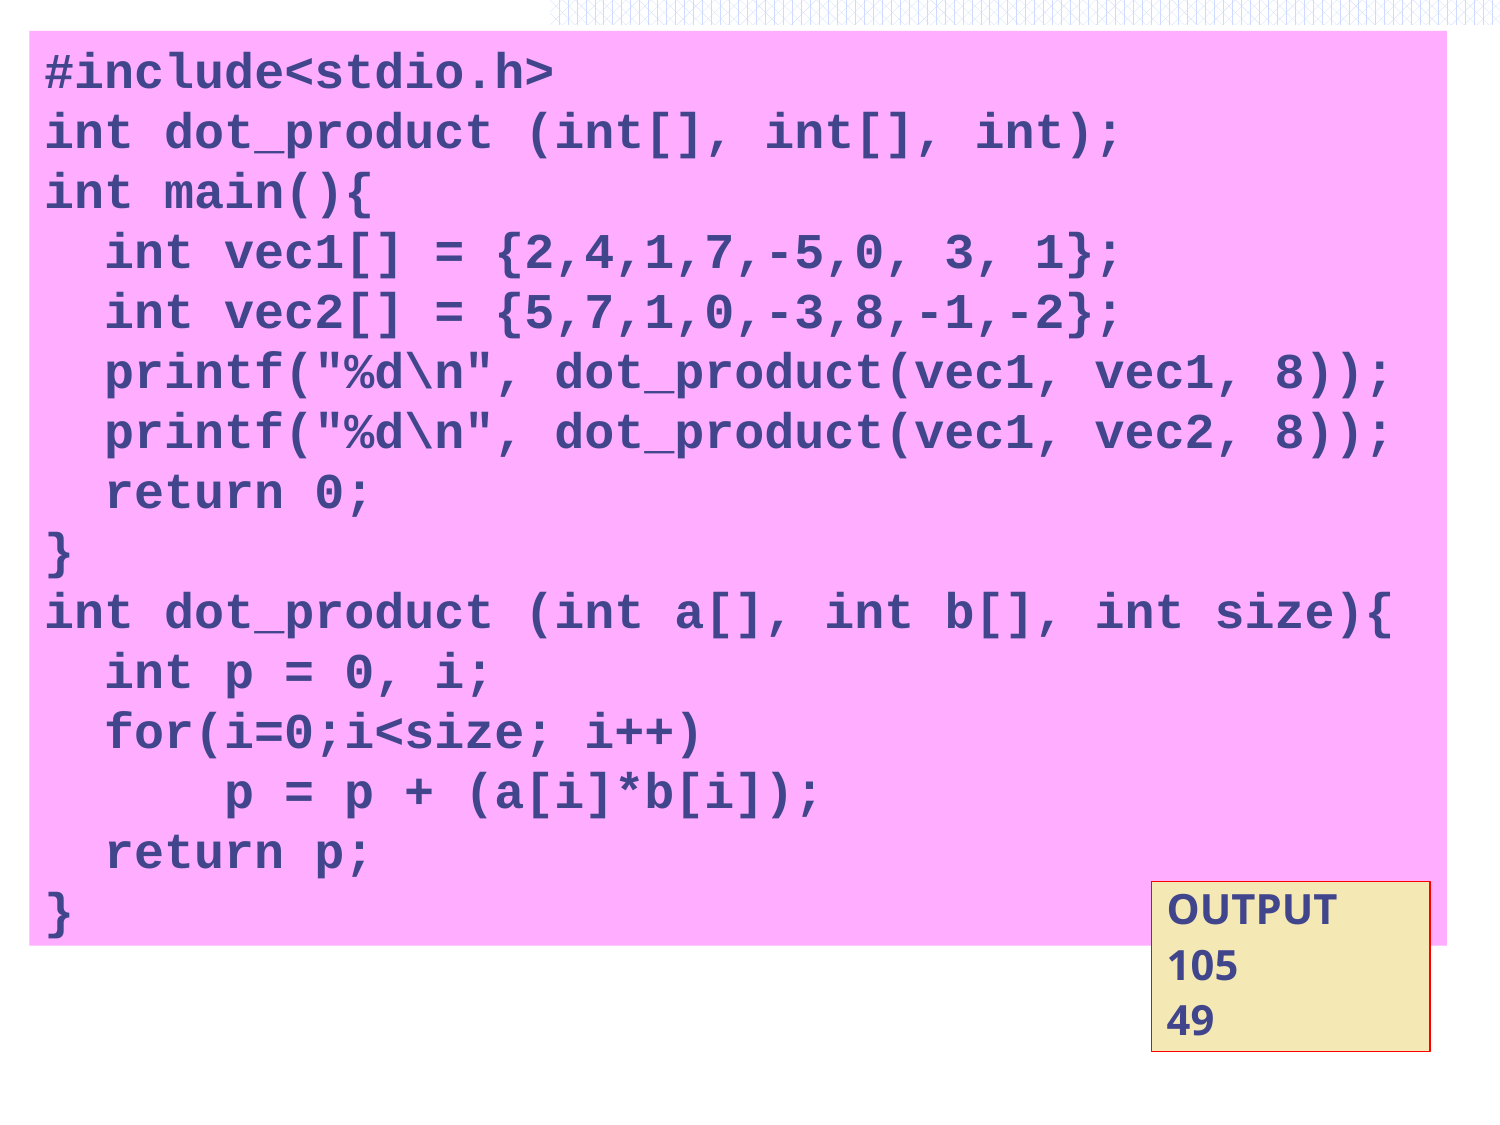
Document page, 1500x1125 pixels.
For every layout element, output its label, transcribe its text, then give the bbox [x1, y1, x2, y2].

text_box #include<stdio.h> int dot_product (int[], int[], int); int main(){ int vec1[] = {2,4,1,7,-5,0, 3, 1}; int vec2[] = {5,7,1,0,-3,8,-1,-2}; printf("%d\n", dot_product(vec1, vec1, 8)); printf("%d\n", dot_product(vec1, vec2, 8)); return 0; } int dot_product (int a[], int b[], int size){ int p = 0, i; for(i=0;i<size; i++) p = p + (a[i]*b[i]); return p; } [29, 30, 1447, 946]
text_box OUTPUT 105 49 [1151, 881, 1430, 1052]
